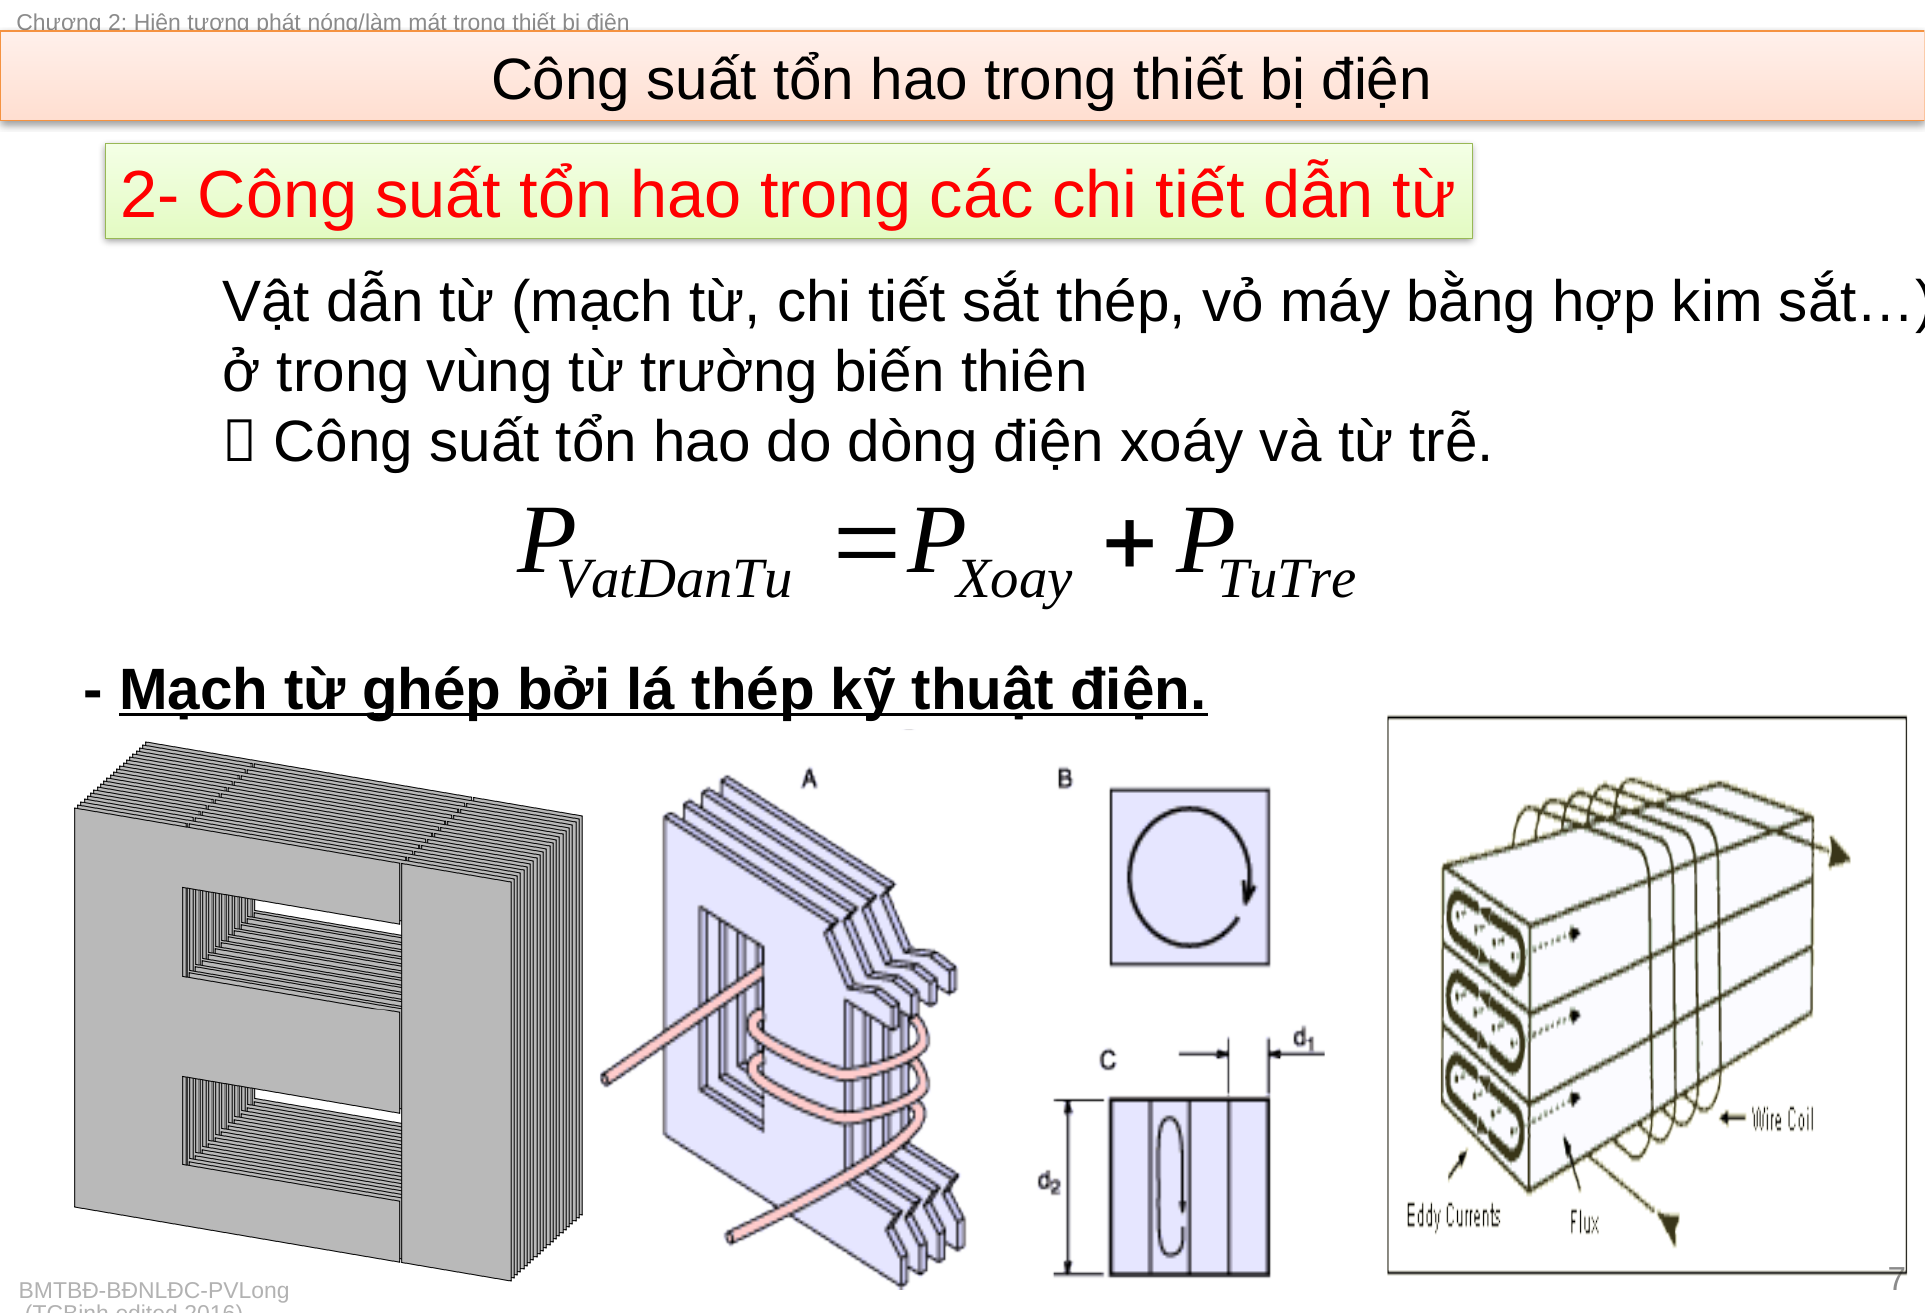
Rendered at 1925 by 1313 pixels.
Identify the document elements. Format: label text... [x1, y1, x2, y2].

picture [1373, 693, 1916, 1293]
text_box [499, 474, 1375, 630]
text_box Vật dẫn từ (mạch từ, chi tiết sắt thép, vỏ máy bằng hợp kim sắt…) ở trong vùng từ trường biến thiên  Công suất tổn hao do dòng điện xoáy và từ trễ. [207, 256, 1925, 481]
title Công suất tổn hao trong thiết bị điện [0, 30, 1925, 121]
text_box 2- Công suất tổn hao trong các chi tiết dẫn từ [105, 143, 1473, 239]
slide_number 7 [1844, 1242, 1925, 1313]
footer BMTBĐ-BĐNLĐC-PVLong (TCBinh edited 2016) [0, 1266, 313, 1313]
text_box - Mạch từ ghép bởi lá thép kỹ thuật điện. [68, 643, 1223, 727]
picture [57, 729, 1325, 1290]
